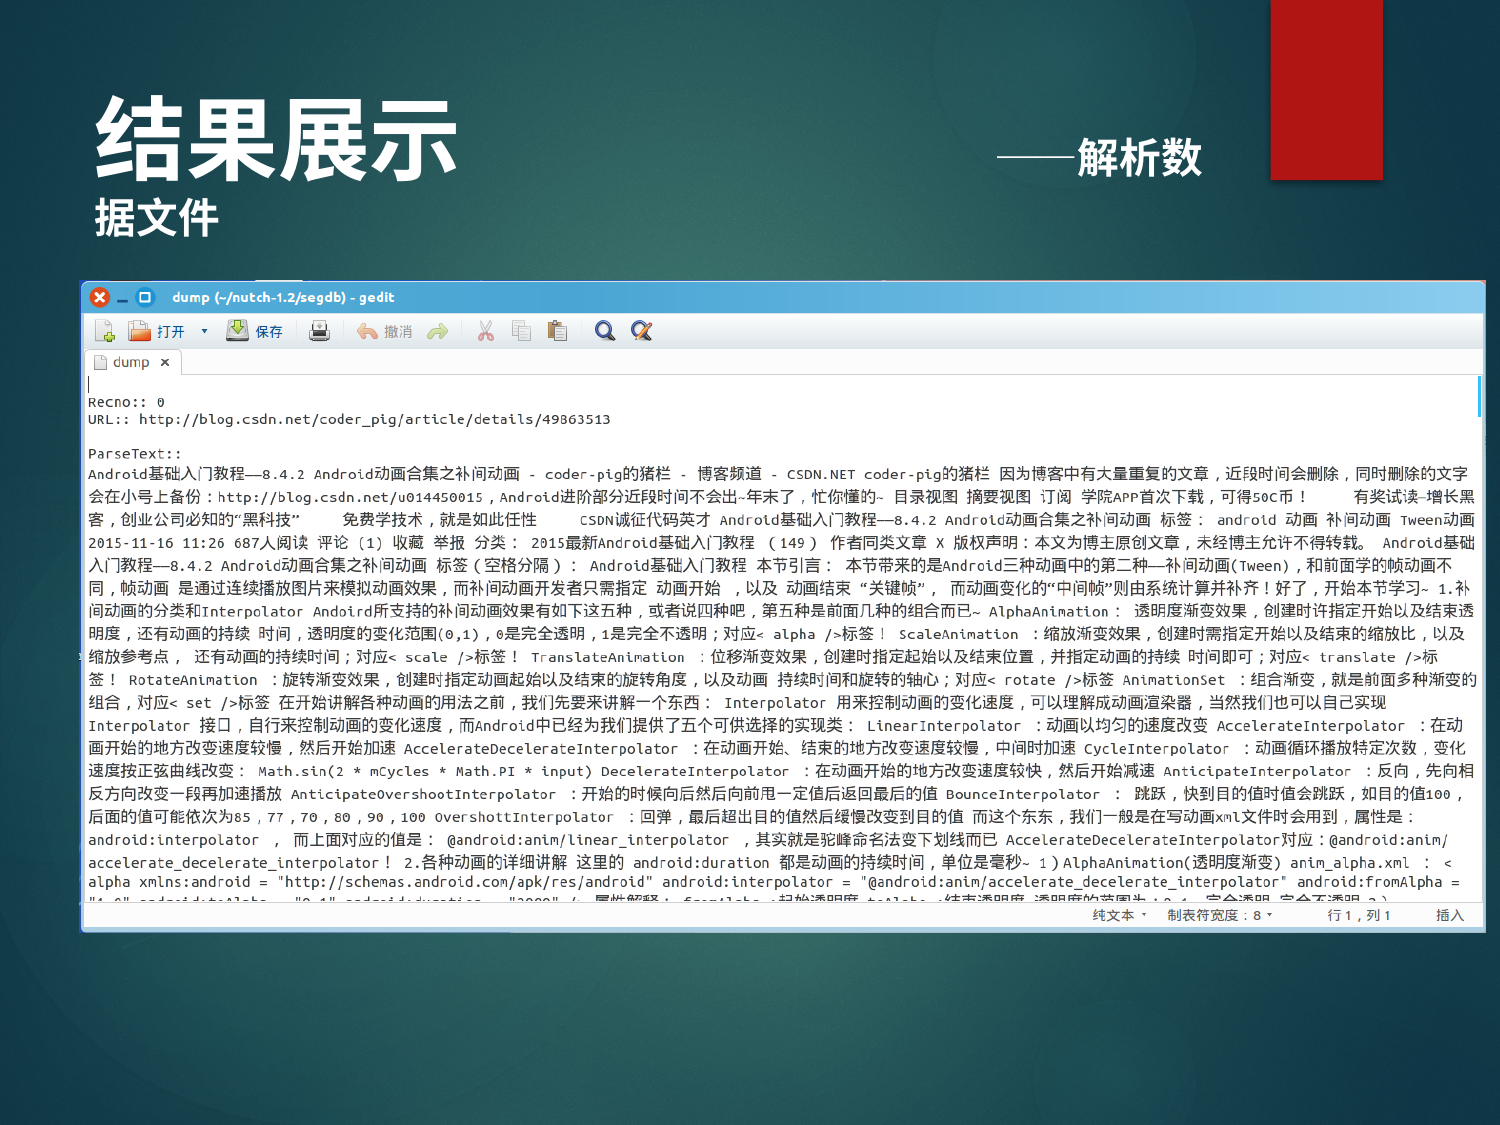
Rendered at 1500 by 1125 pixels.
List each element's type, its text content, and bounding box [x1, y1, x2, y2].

picture [79, 280, 1486, 934]
title 结果展示 ——解析数据文件 [79, 74, 1237, 230]
